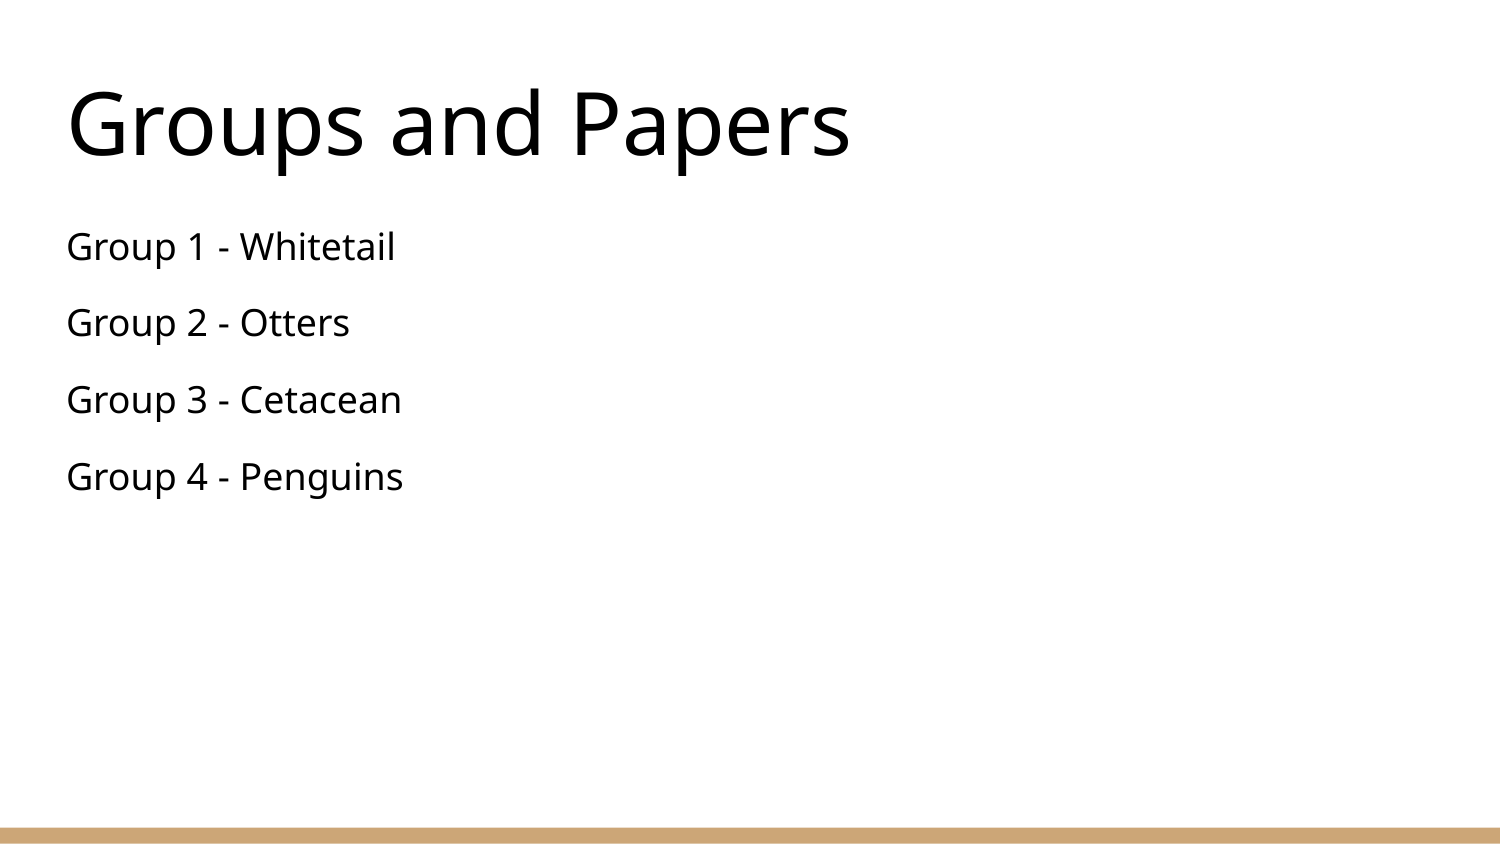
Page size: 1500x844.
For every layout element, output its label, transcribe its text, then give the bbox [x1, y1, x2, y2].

list Group 1 - Whitetail Group 2 - Otters Group 3 - Cetacean Group 4 - Penguins [51, 200, 1449, 752]
title Groups and Papers [51, 51, 1449, 189]
